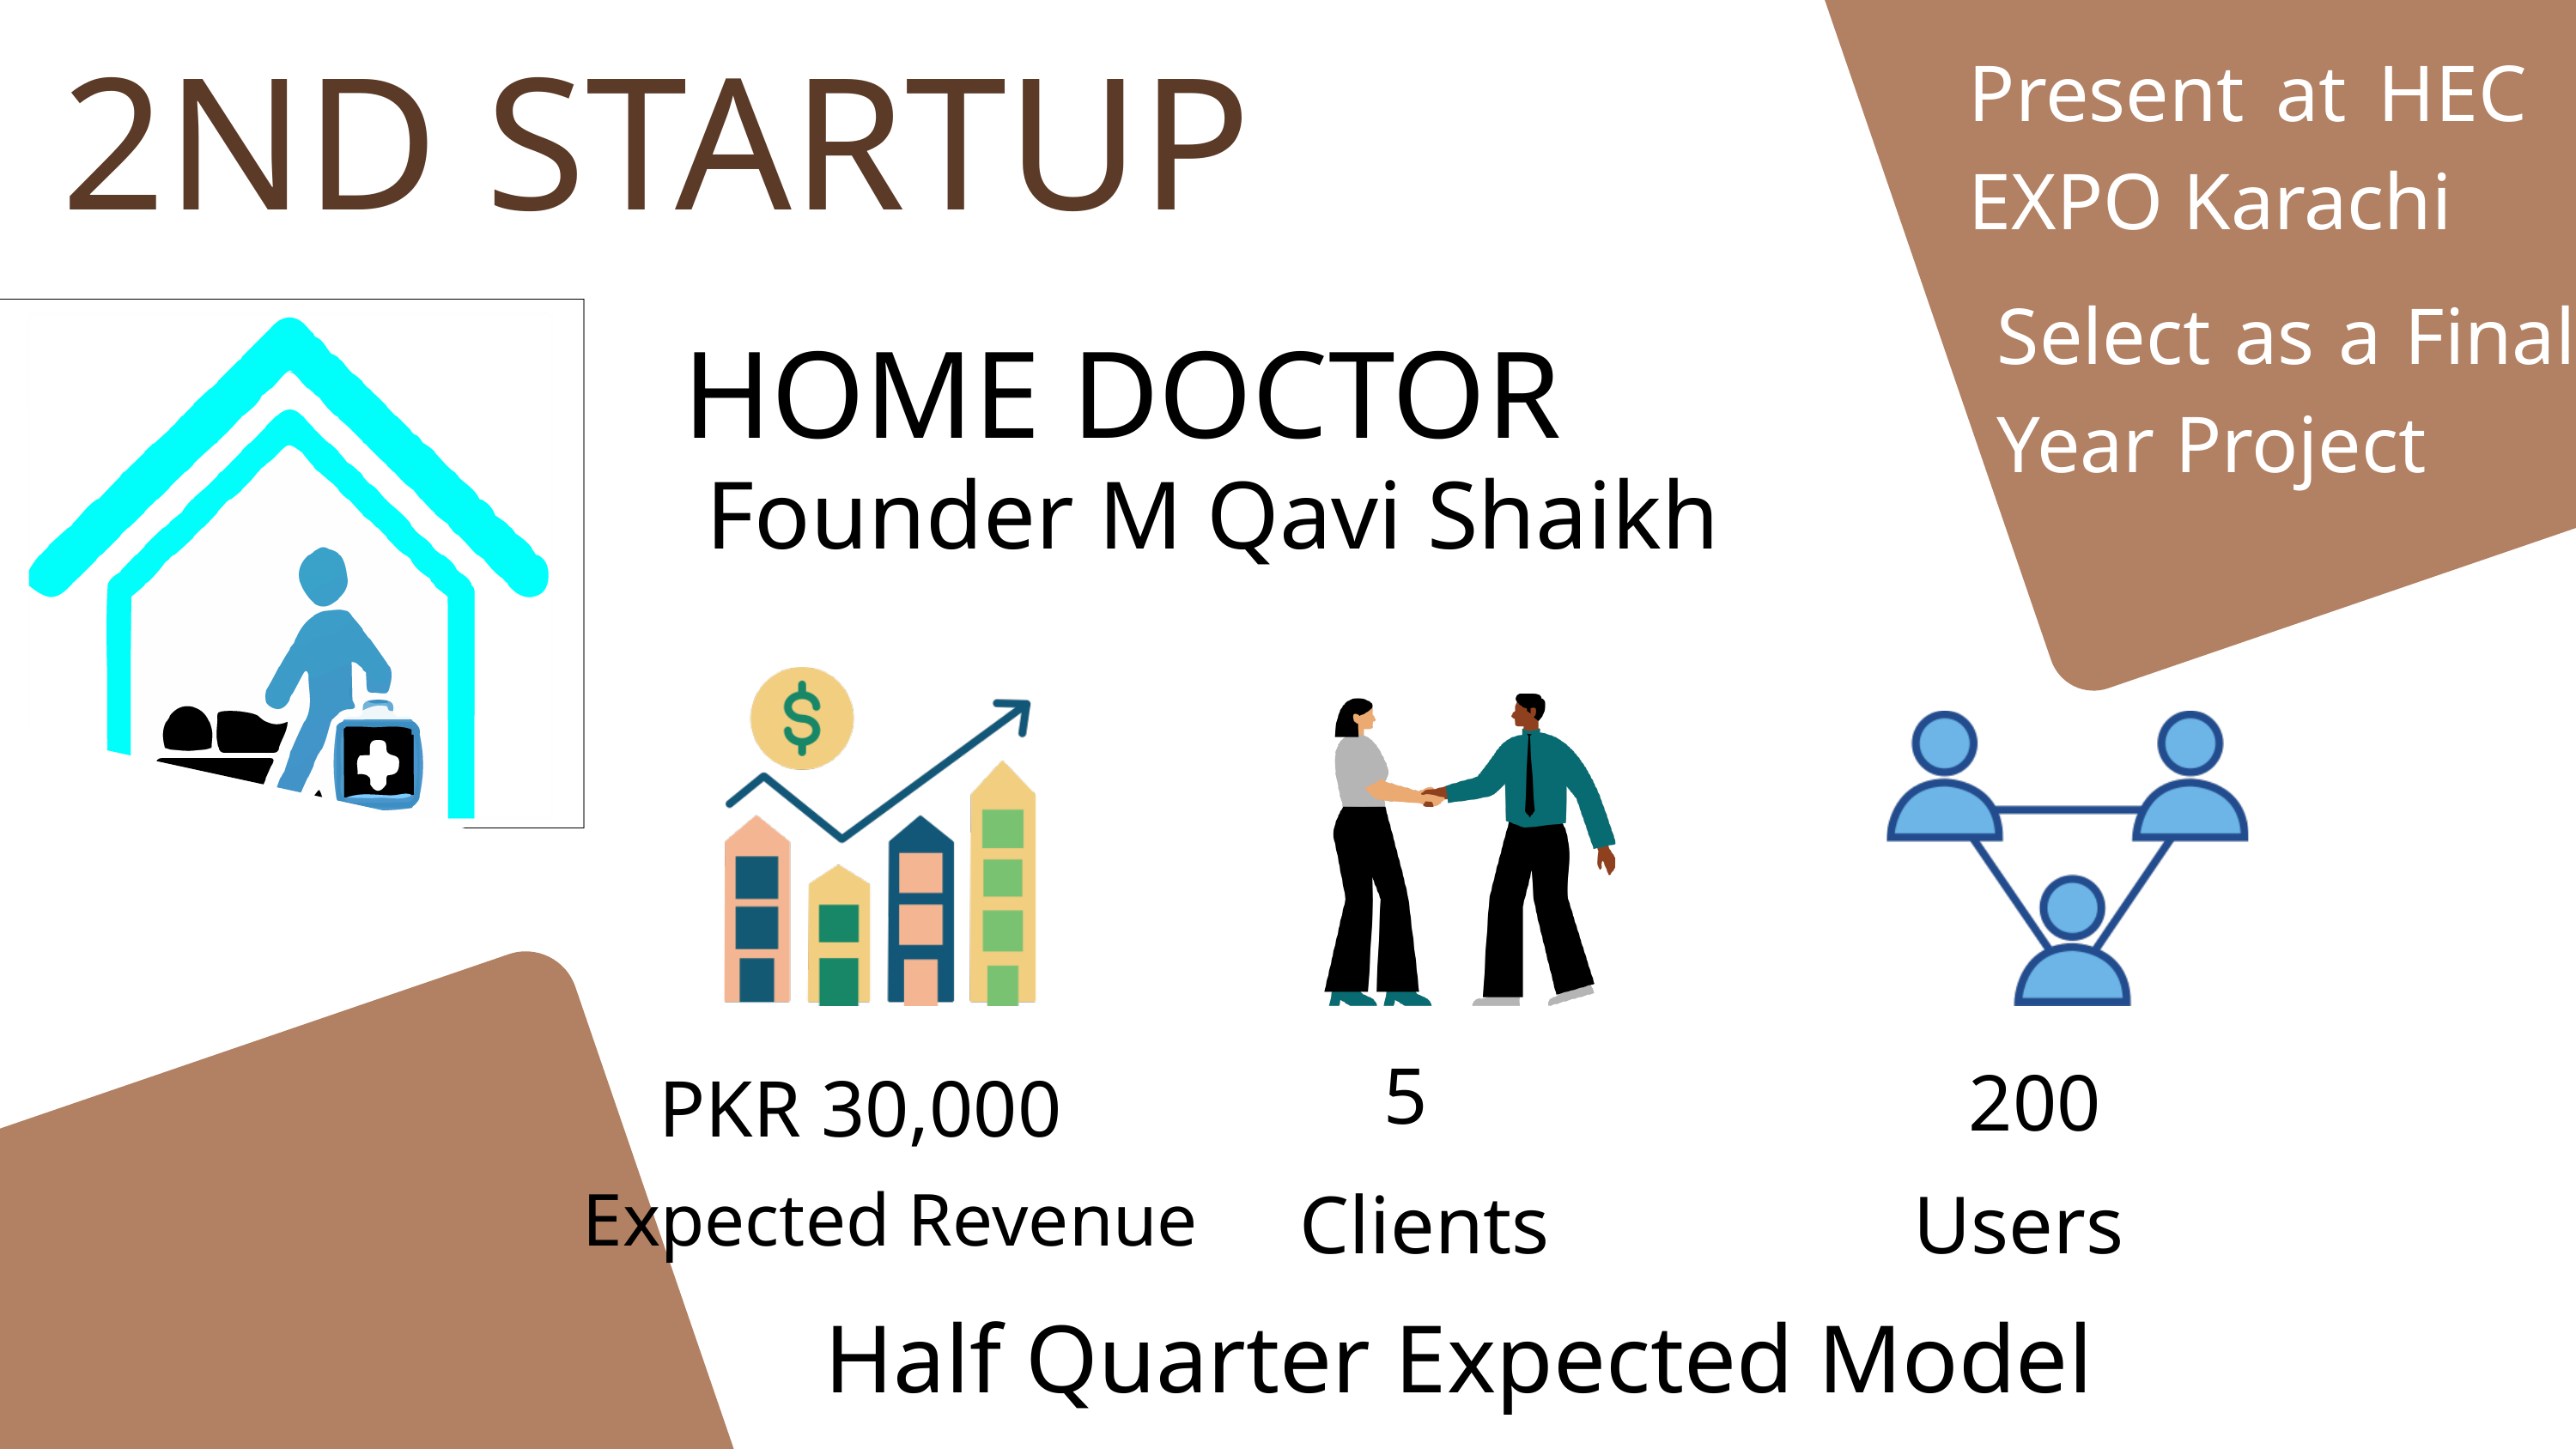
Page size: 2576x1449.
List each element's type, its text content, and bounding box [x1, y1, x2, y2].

text_box Half Quarter Expected Model [824, 1281, 2324, 1412]
text_box [1886, 711, 2249, 1006]
text_box [724, 667, 1036, 1006]
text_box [1878, 0, 2576, 518]
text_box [0, 1098, 702, 1449]
text_box HOME DOCTOR [683, 294, 1874, 463]
text_box 200 [1968, 1039, 2287, 1147]
text_box [1324, 694, 1616, 1006]
text_box 2ND STARTUP [61, 45, 1694, 246]
text_box Expected Revenue [706, 1160, 1201, 1261]
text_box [0, 249, 629, 859]
text_box PKR 30,000 [659, 1044, 1201, 1152]
text_box 5 [1383, 1031, 1575, 1140]
text_box Founder M Qavi Shaikh [706, 437, 1785, 568]
text_box Clients [1299, 1159, 1734, 1270]
text_box Users [1913, 1159, 2348, 1270]
